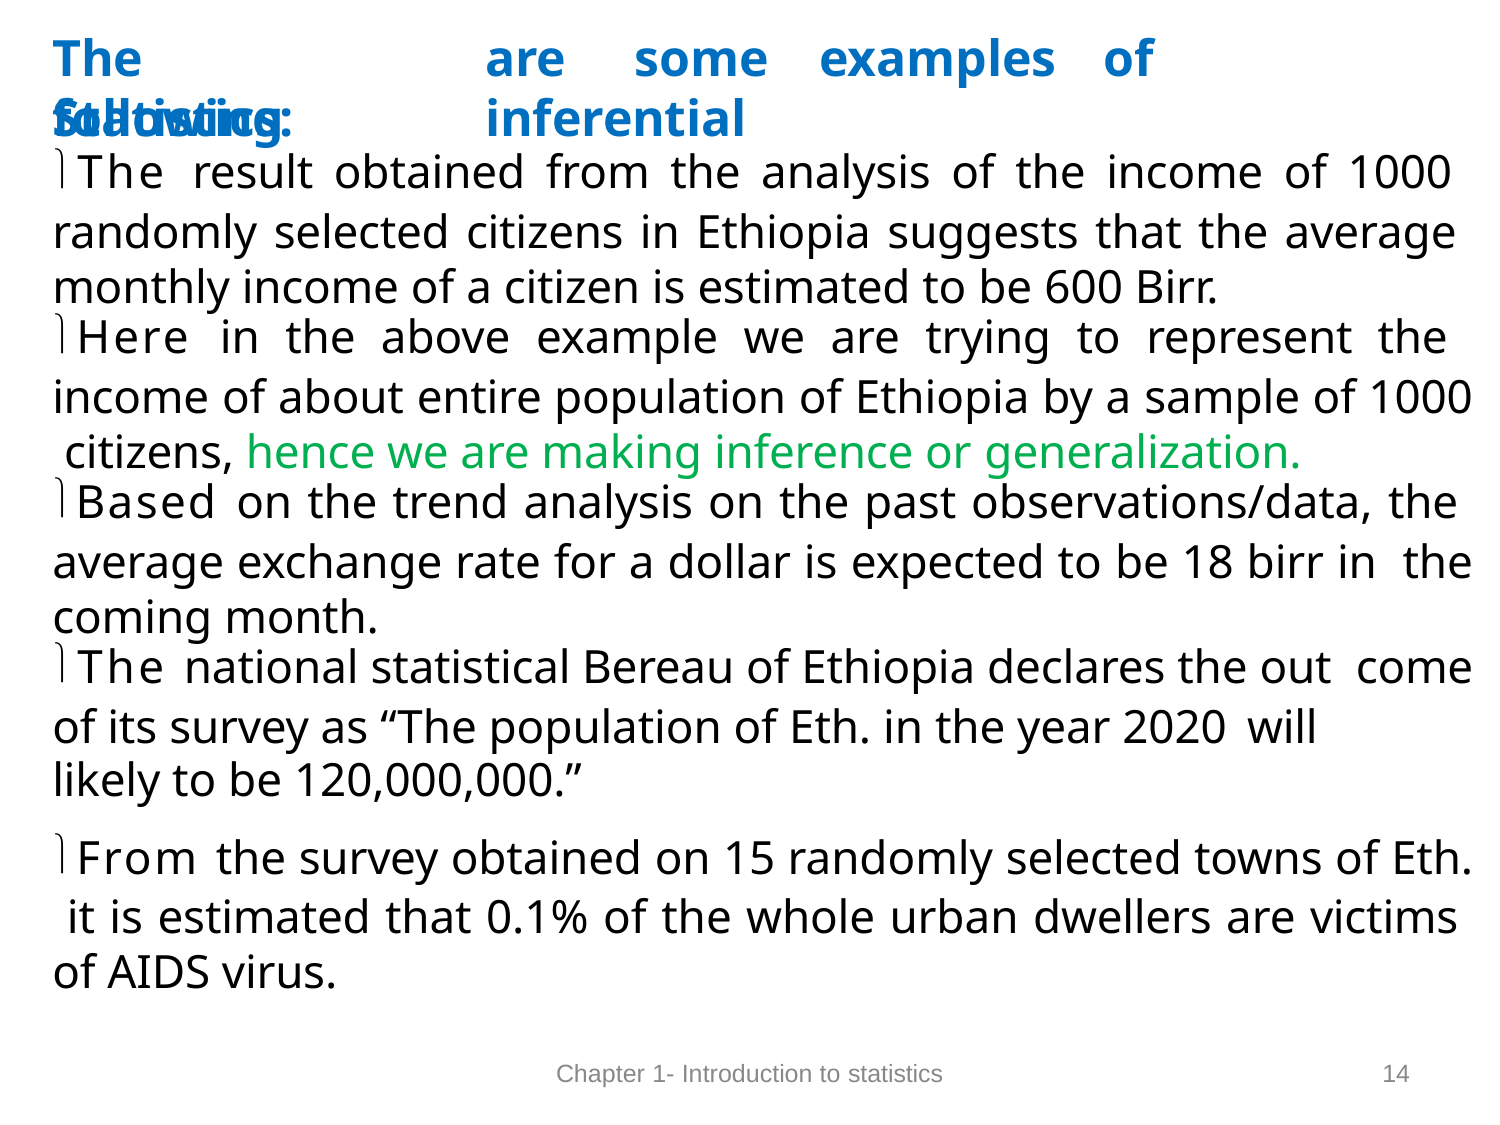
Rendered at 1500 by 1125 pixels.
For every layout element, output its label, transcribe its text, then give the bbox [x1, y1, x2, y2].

title The following [50, 23, 420, 83]
text_box Statistics: The result obtained from the analysis of the income of 1000 randomly selected citizens in Ethiopia suggests that the average monthly income of a citizen is estimated to be 600 Birr. Here in the above example we are trying to represent the income of about entire population of Ethiopia by a sample of 1000 citizens, hence we are making inference or generalization. Based on the trend analysis on the past observations/data, the average exchange rate for a dollar is expected to be 18 birr in the coming month. The national statistical Bereau of Ethiopia declares the out come of its survey as “The population of Eth. in the year 2020 will likely to be 120,000,000.” From the survey obtained on 15 randomly selected towns of Eth. it is estimated that 0.1% of the whole urban dwellers are victims of AIDS virus. [50, 83, 1474, 998]
slide_number 14 [1373, 1032, 1415, 1125]
text_box are some examples of inferential [483, 23, 1474, 83]
footer Chapter 1- Introduction to statistics [553, 1057, 946, 1125]
